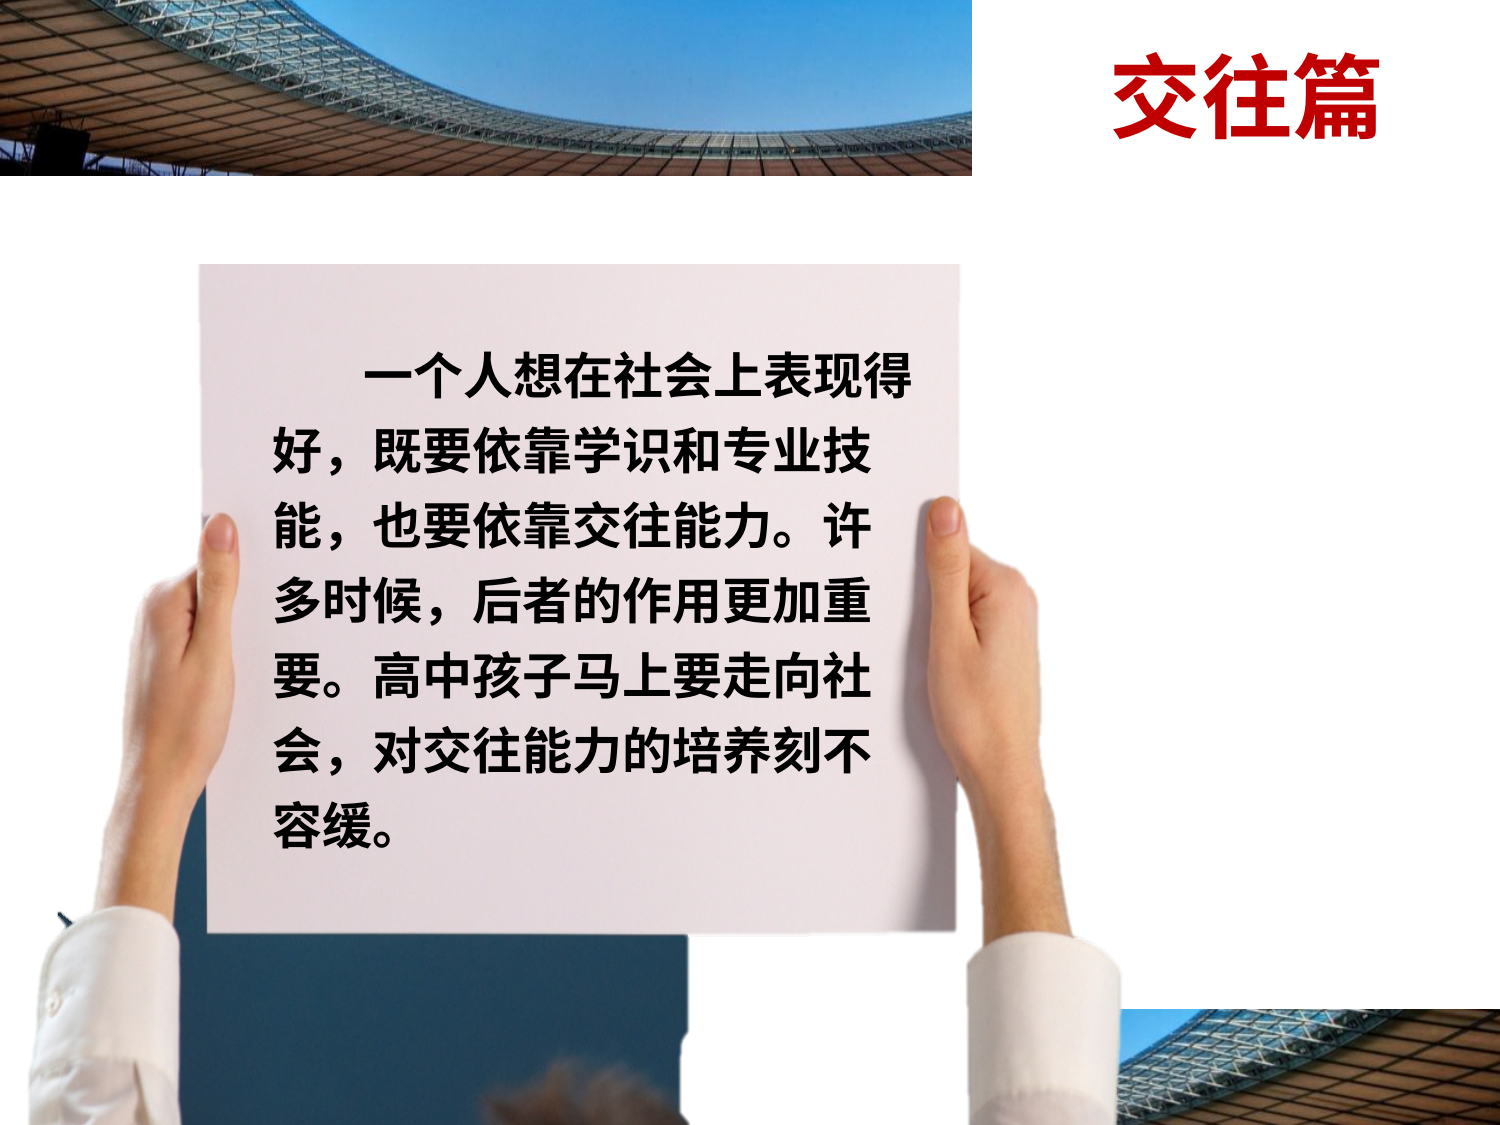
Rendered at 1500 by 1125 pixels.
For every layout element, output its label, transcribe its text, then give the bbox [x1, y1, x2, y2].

text_box 交往篇 [1025, 0, 1485, 182]
picture [9, 264, 1500, 1125]
picture [0, 0, 972, 176]
